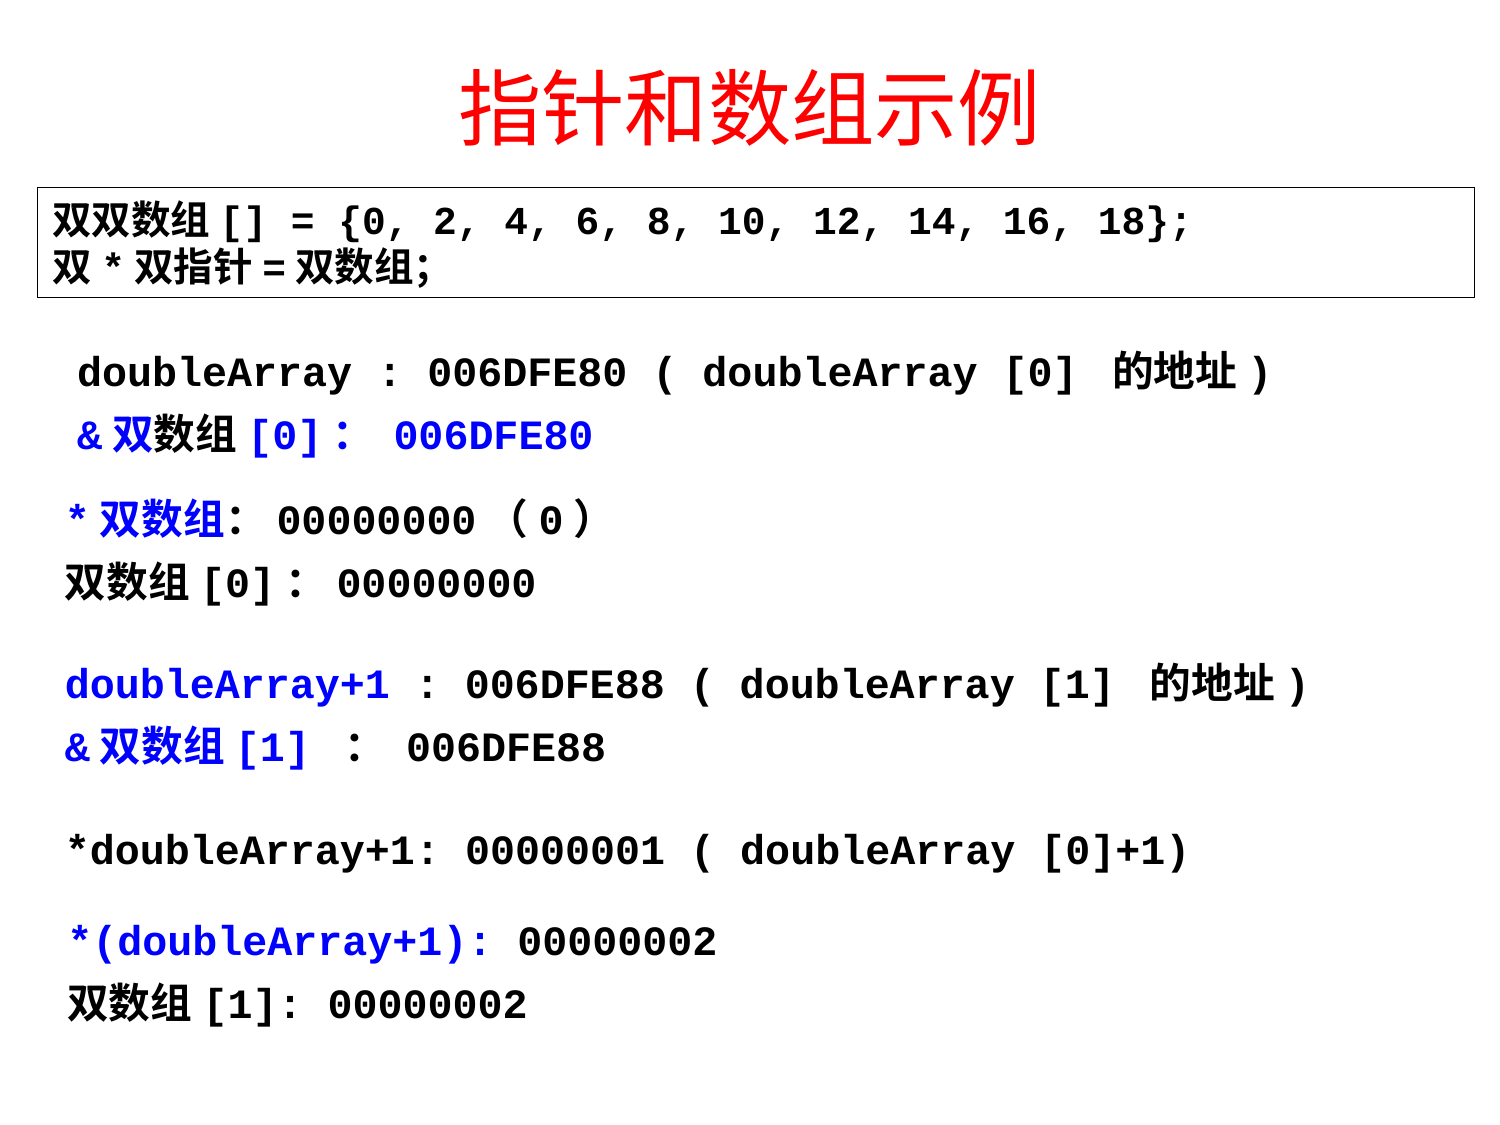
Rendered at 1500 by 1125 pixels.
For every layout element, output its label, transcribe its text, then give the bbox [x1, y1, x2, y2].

text_box *(doubleArray+1): 00000002 双数组[1]: 00000002 [52, 906, 1378, 957]
title 指针和数组示例 [0, 12, 1500, 201]
text_box doubleArray : 006DFE80 ( doubleArray [0] 的地址) &双数组[0]： 006DFE80 [62, 337, 1475, 463]
text_box 双双数组[] = {0, 2, 4, 6, 8, 10, 12, 14, 16, 18}; 双*双指针=双数组； [37, 187, 1475, 298]
text_box doubleArray+1 : 006DFE88 ( doubleArray [1] 的地址) &双数组[1] ： 006DFE88 [49, 649, 1463, 775]
text_box *双数组：00000000（0） 双数组[0]：00000000 [50, 485, 1375, 611]
text_box *doubleArray+1: 00000001 ( doubleArray [0]+1) [50, 815, 1375, 866]
